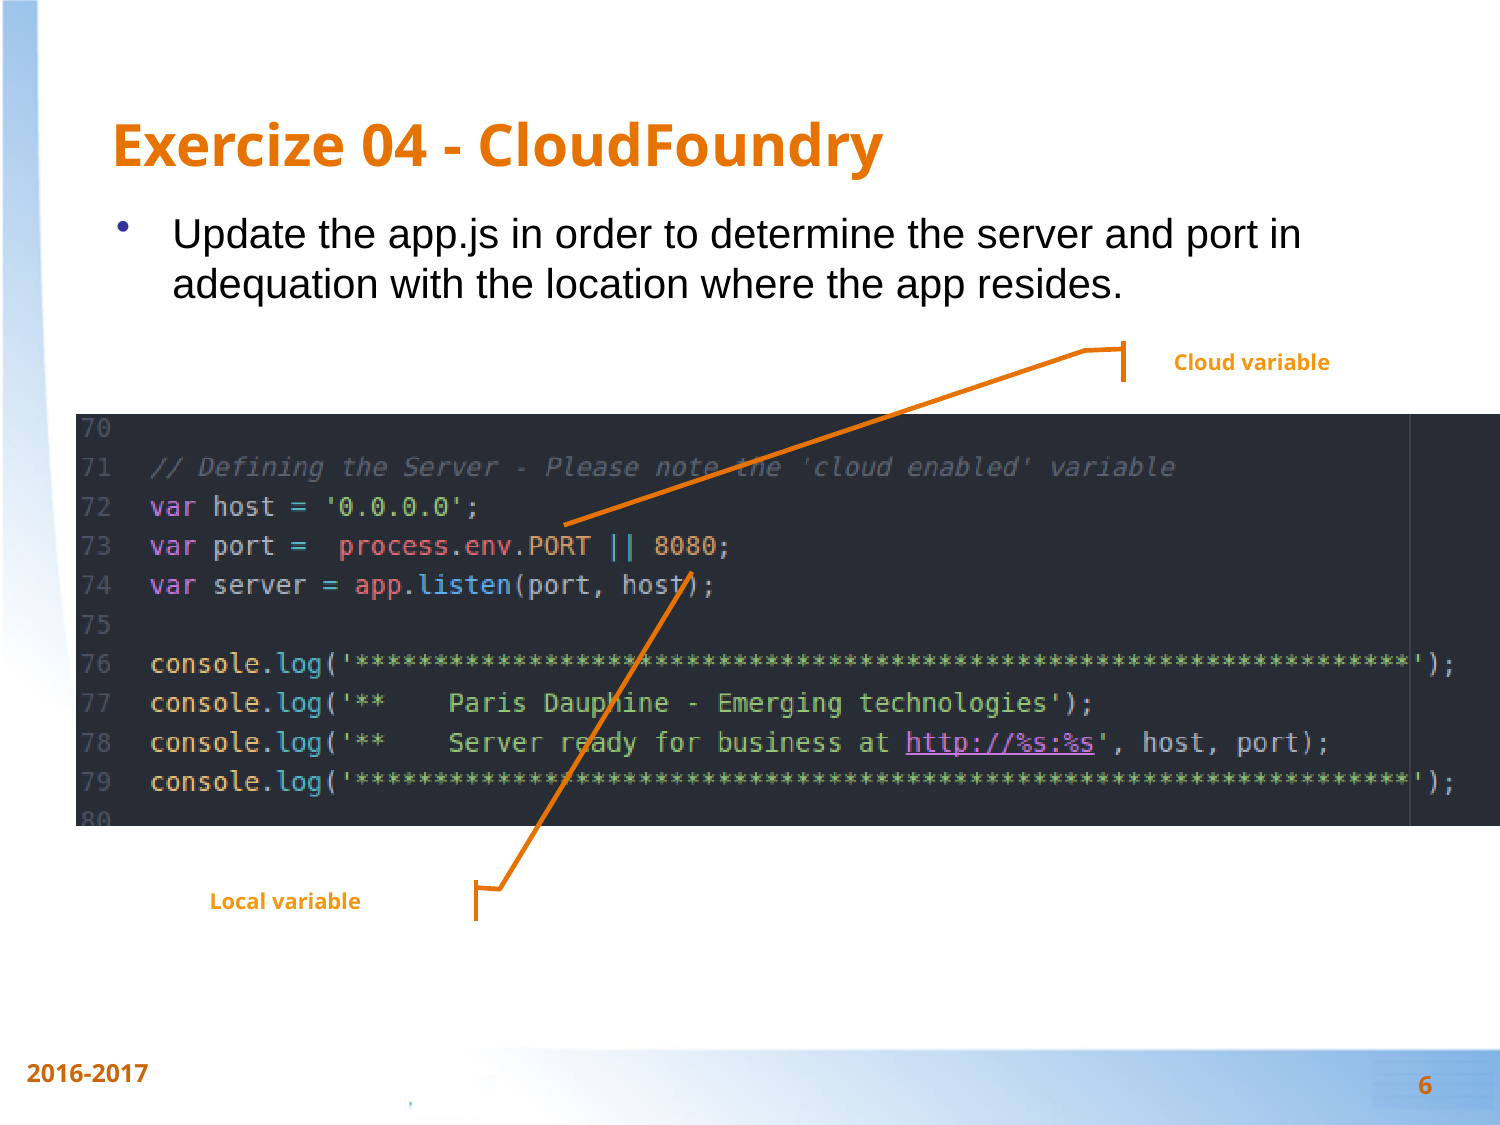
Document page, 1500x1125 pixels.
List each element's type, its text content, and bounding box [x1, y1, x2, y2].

text_box Cloud variable [1159, 341, 1500, 382]
slide_number 6 [1394, 1058, 1500, 1112]
list Update the app.js in order to determine the server and port in adequation with the location where the app resides. [101, 199, 1472, 413]
picture [0, 0, 1500, 1125]
title Exercize 04 - CloudFoundry [96, 90, 1472, 186]
text_box Local variable [195, 880, 455, 921]
list Update the app.js in order to determine the server and port in adequation with the location where the app resides. [101, 834, 1472, 1059]
